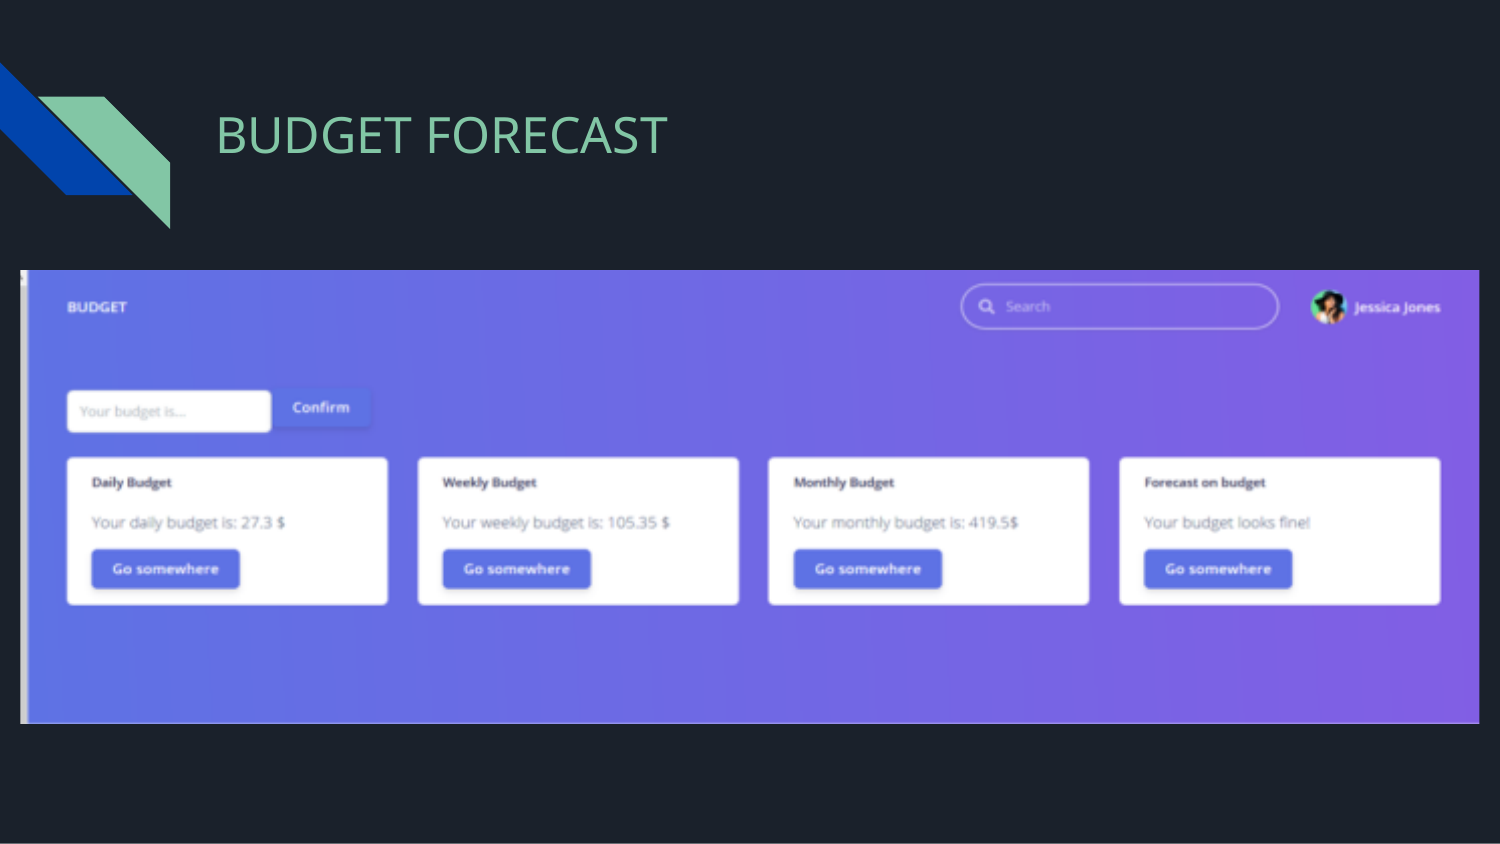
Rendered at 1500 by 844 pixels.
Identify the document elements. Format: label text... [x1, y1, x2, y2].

picture [20, 270, 1480, 725]
title BUDGET FORECAST [202, 103, 1361, 245]
